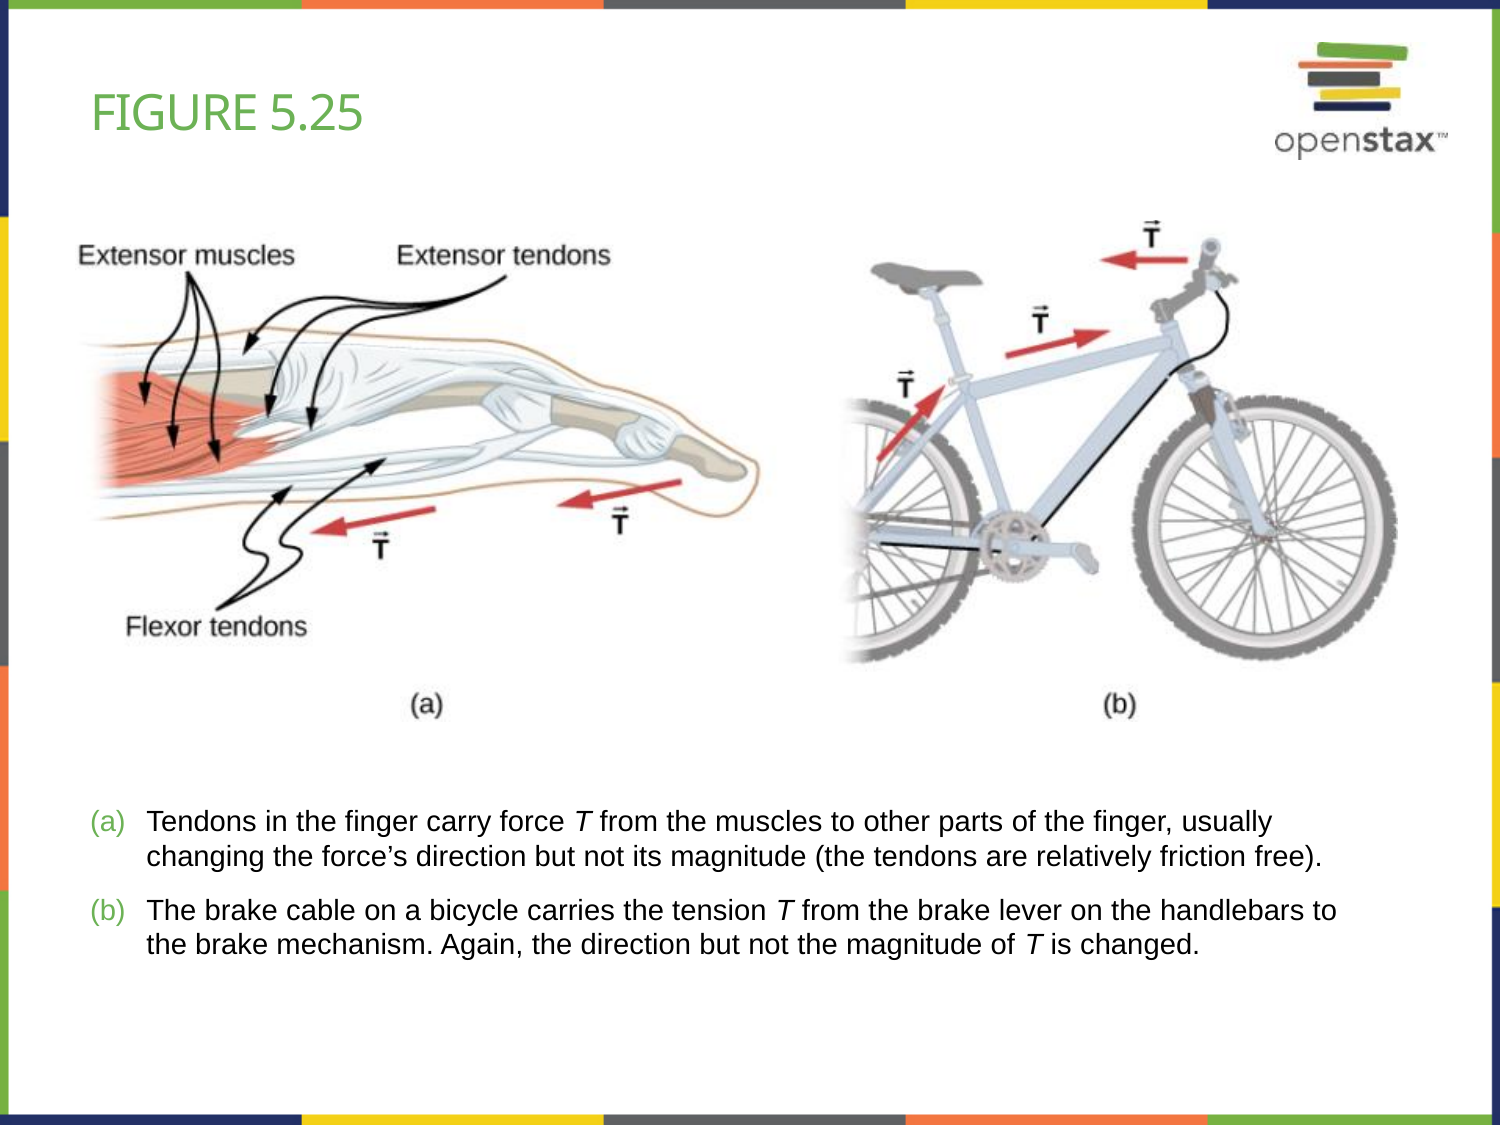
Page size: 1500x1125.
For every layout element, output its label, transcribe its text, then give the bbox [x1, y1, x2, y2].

title Figure 5.25 [75, 39, 1275, 148]
list Tendons in the finger carry force T from the muscles to other parts of the finger, usually changing the force’s direction but not its magnitude (the tendons are relatively friction free). The brake cable on a bicycle carries the tension T from the brake lever on the handlebars to the brake mechanism. Again, the direction but not the magnitude of T is changed. [75, 794, 1398, 986]
picture [0, 0, 1500, 1125]
